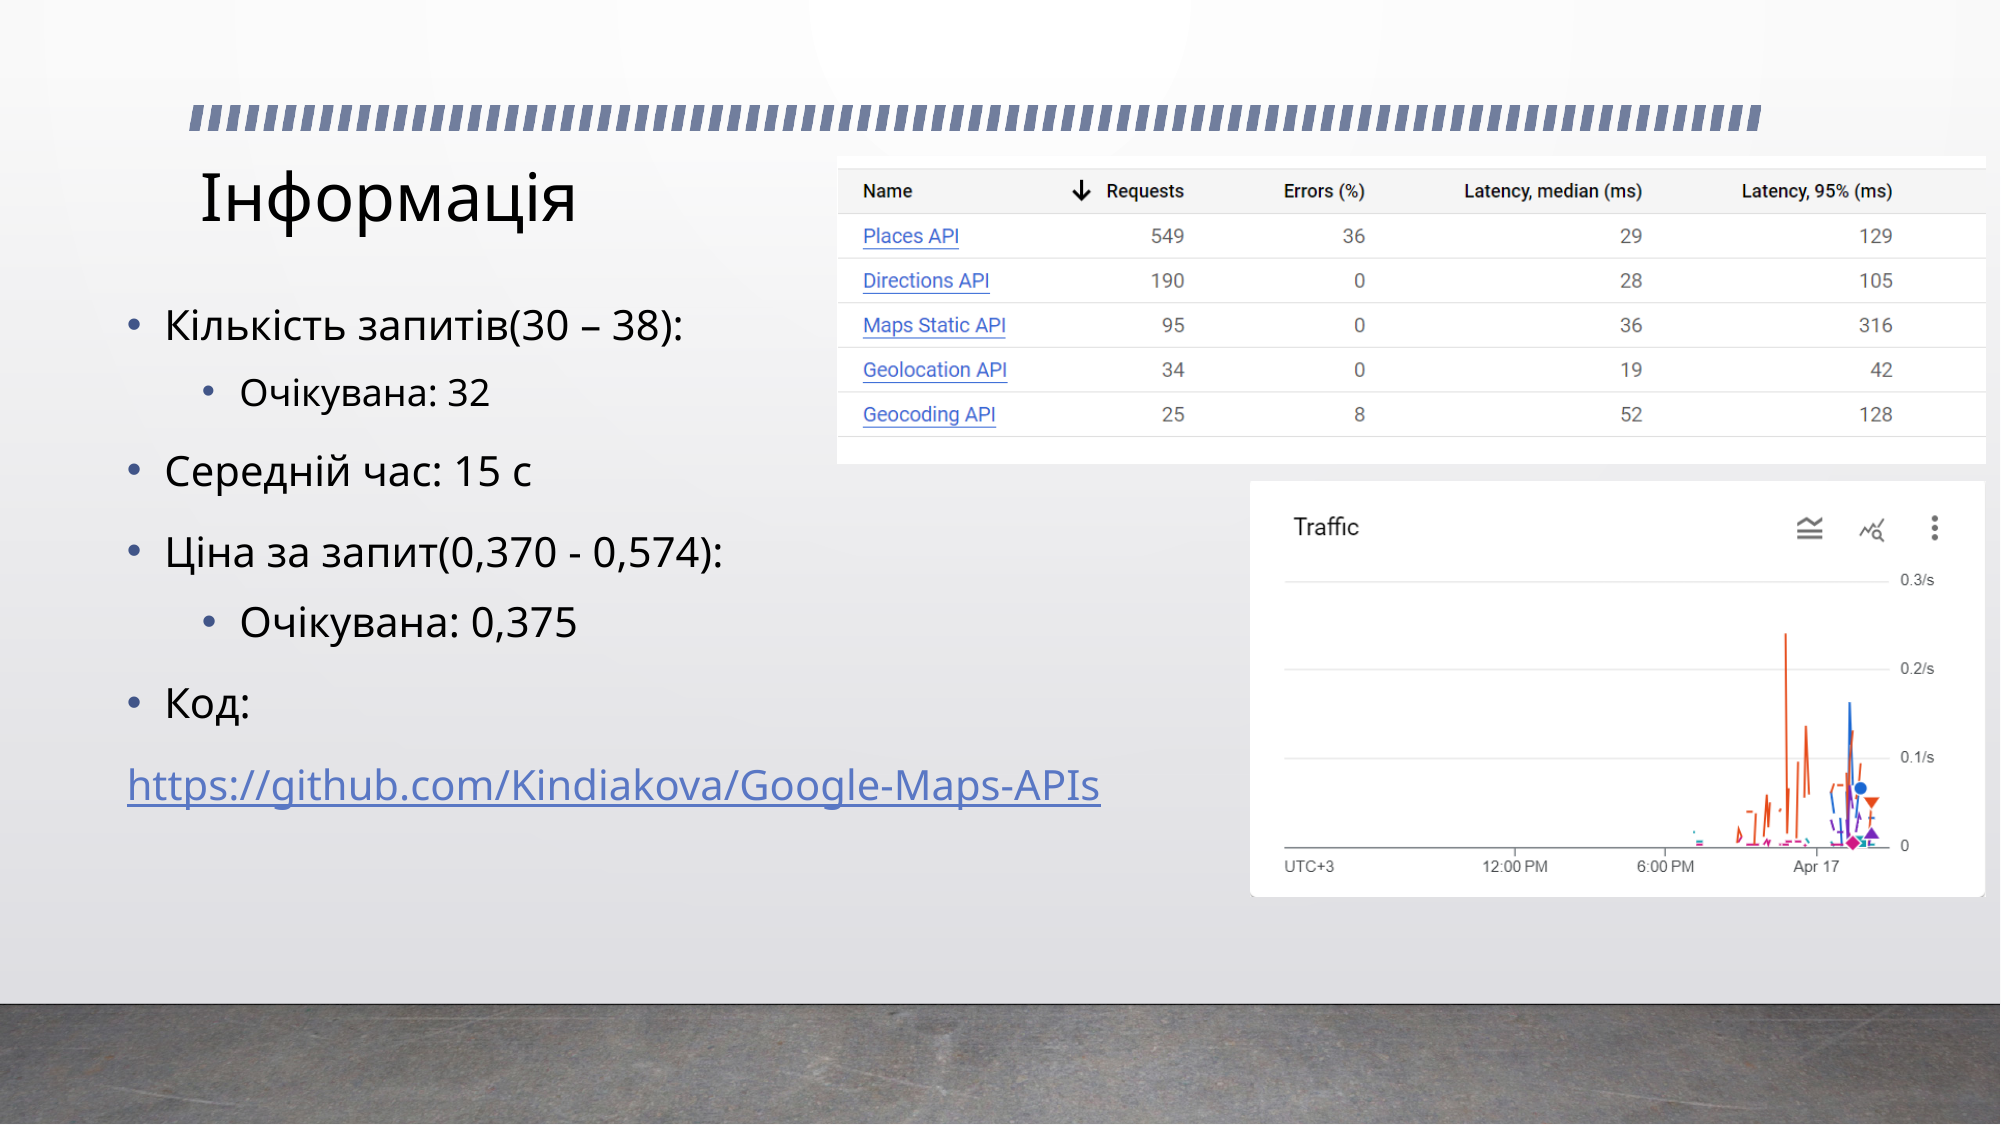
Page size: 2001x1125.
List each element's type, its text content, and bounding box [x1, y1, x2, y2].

picture [1250, 480, 1986, 897]
list Кількість запитів(30 – 38): Очікувана: 32 Середній час: 15 c Ціна за запит(0,370 - 0,574): Очікувана: 0,375 Код: https://github.com/Kindiakova/Google-Maps-APIs [111, 281, 1206, 944]
picture [836, 156, 1986, 464]
picture [0, 1004, 2000, 1124]
title Інформація [185, 156, 836, 281]
